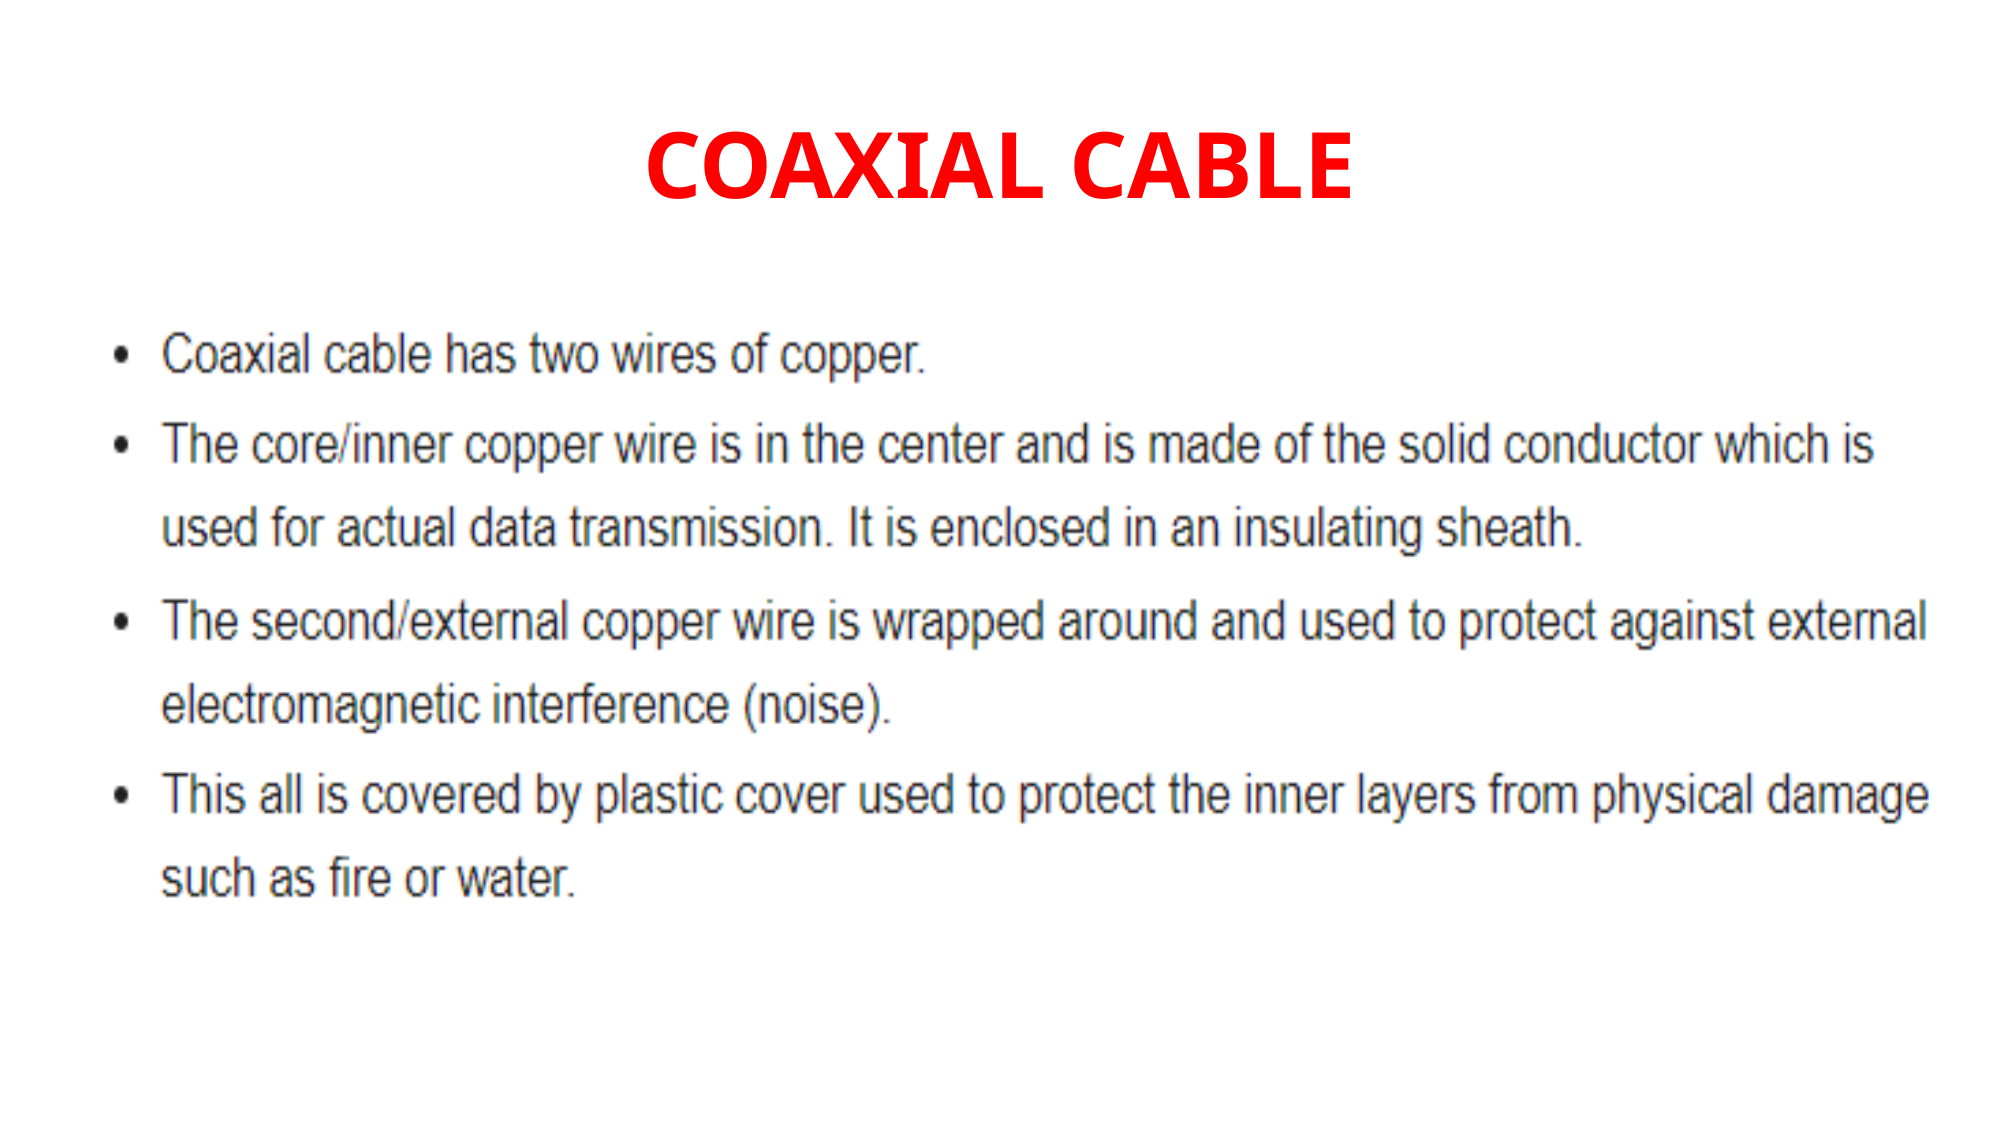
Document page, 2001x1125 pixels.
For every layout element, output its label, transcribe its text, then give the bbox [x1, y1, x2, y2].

title COAXIAL CABLE [137, 59, 1863, 277]
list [25, 277, 2000, 941]
